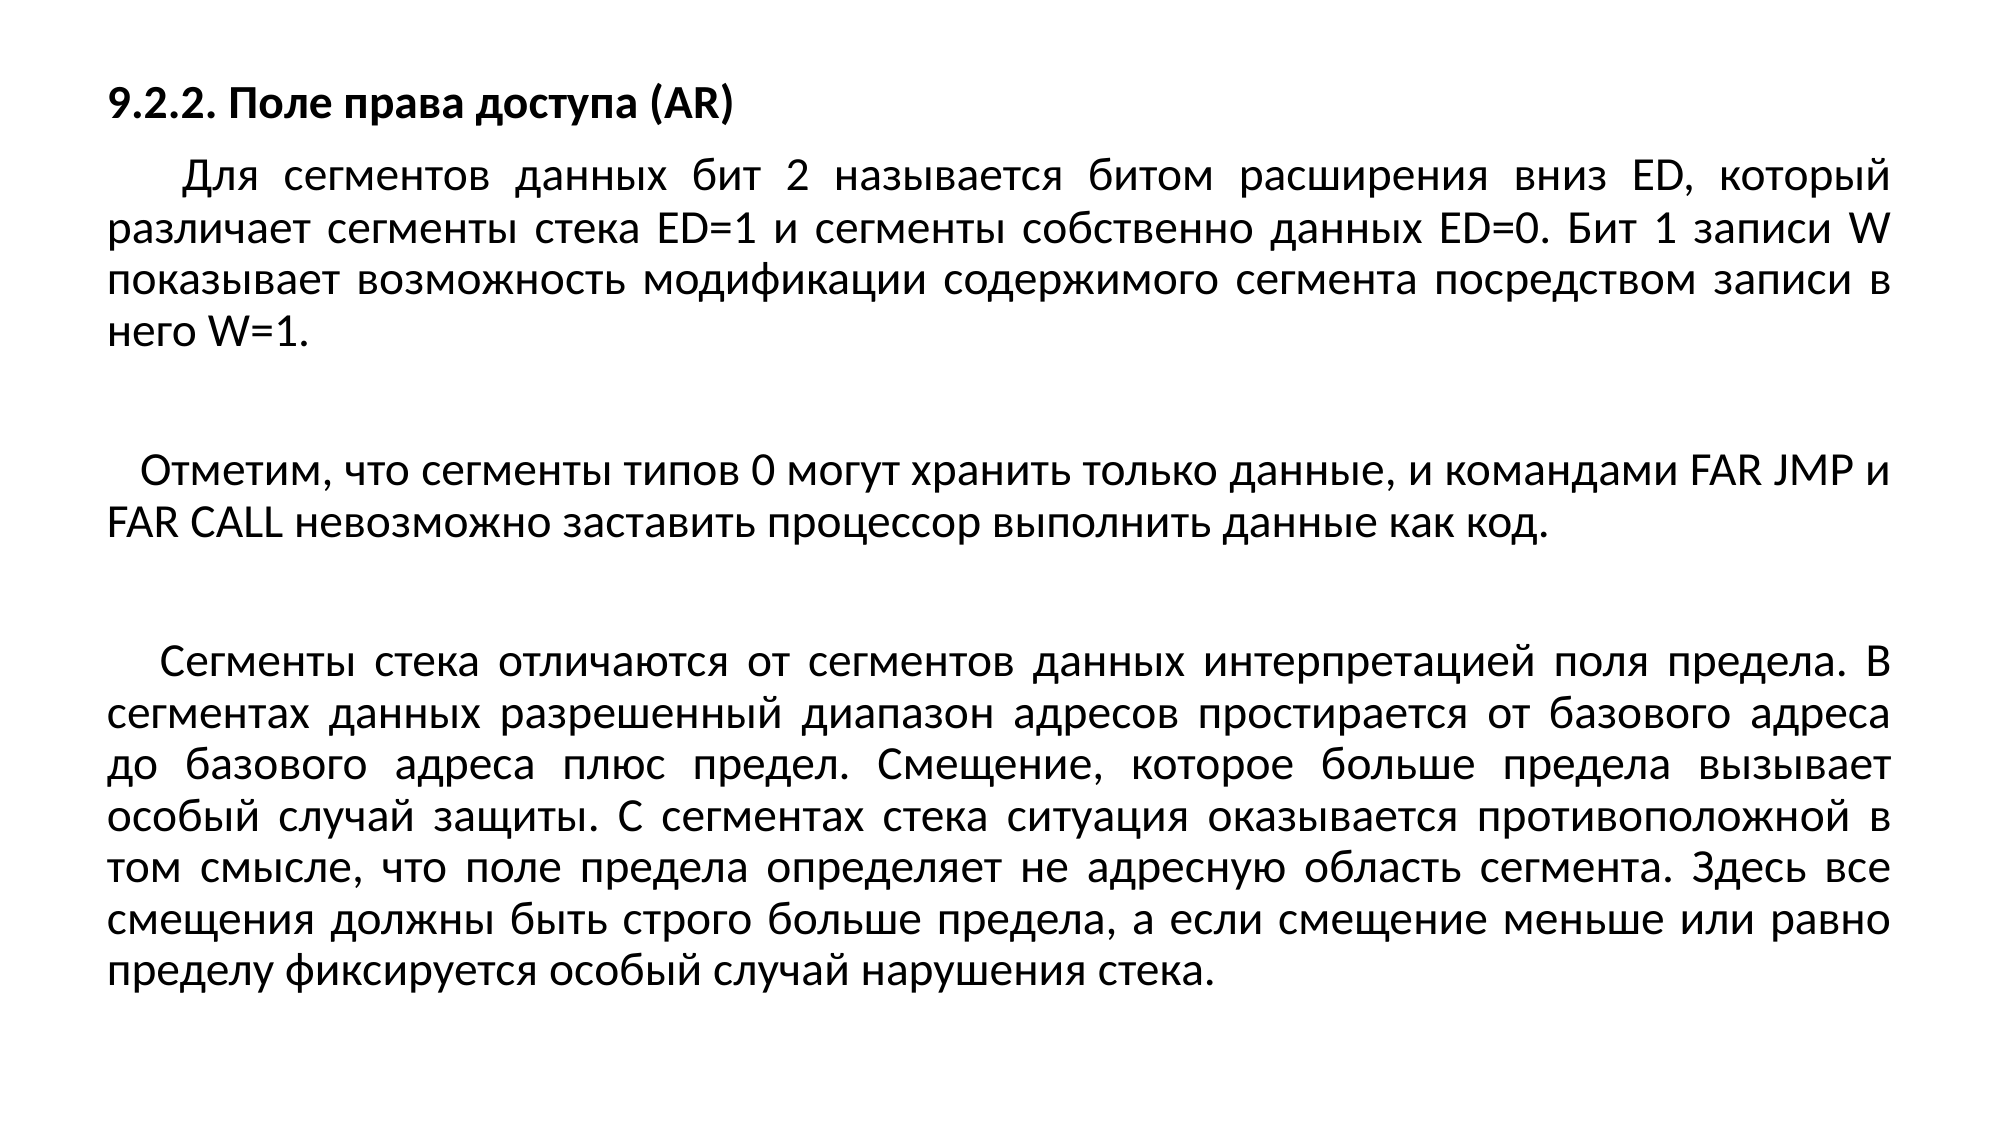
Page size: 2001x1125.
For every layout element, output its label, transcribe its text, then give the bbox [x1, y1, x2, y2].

list 9.2.2. Поле права доступа (AR) Для сегментов данных бит 2 называется битом расширения вниз ED, который различает сегменты стека ED=1 и сегменты собственно данных ED=0. Бит 1 записи W показывает возможность модификации содержимого сегмента посредством записи в него W=1. Отметим, что сегменты типов 0 могут хранить только данные, и командами FAR JMP и FAR CALL невозможно заставить процессор выполнить данные как код. Сегменты стека отличаются от сегментов данных интерпретацией поля предела. В сегментах данных разрешенный диапазон адресов простирается от базового адреса до базового адреса плюс предел. Смещение, которое больше предела вызывает особый случай защиты. С сегментах стека ситуация оказывается противоположной в том смысле, что поле предела определяет не адресную область сегмента. Здесь все смещения должны быть строго больше предела, а если смещение меньше или равно пределу фиксируется особый случай нарушения стека. [91, 69, 1910, 1014]
